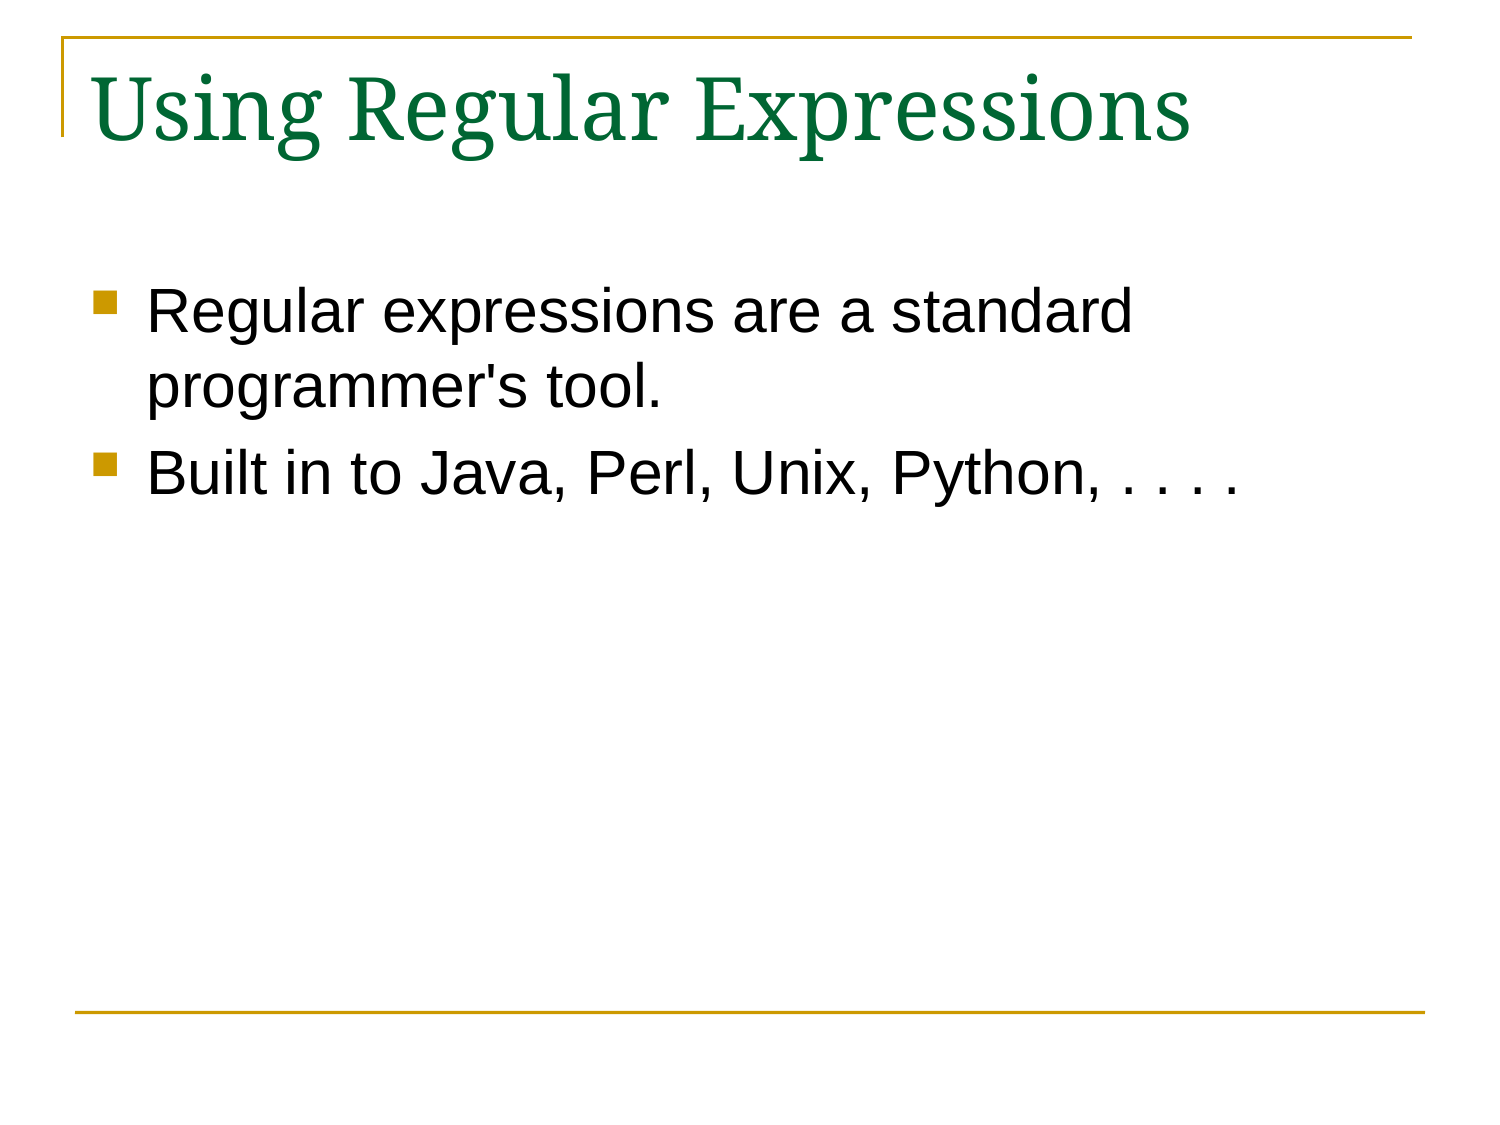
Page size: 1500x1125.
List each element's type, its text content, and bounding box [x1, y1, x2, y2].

title Using Regular Expressions [74, 45, 1426, 233]
list Regular expressions are a standard programmer's tool. Built in to Java, Perl, Unix, Python, . . . . [74, 262, 1426, 1006]
